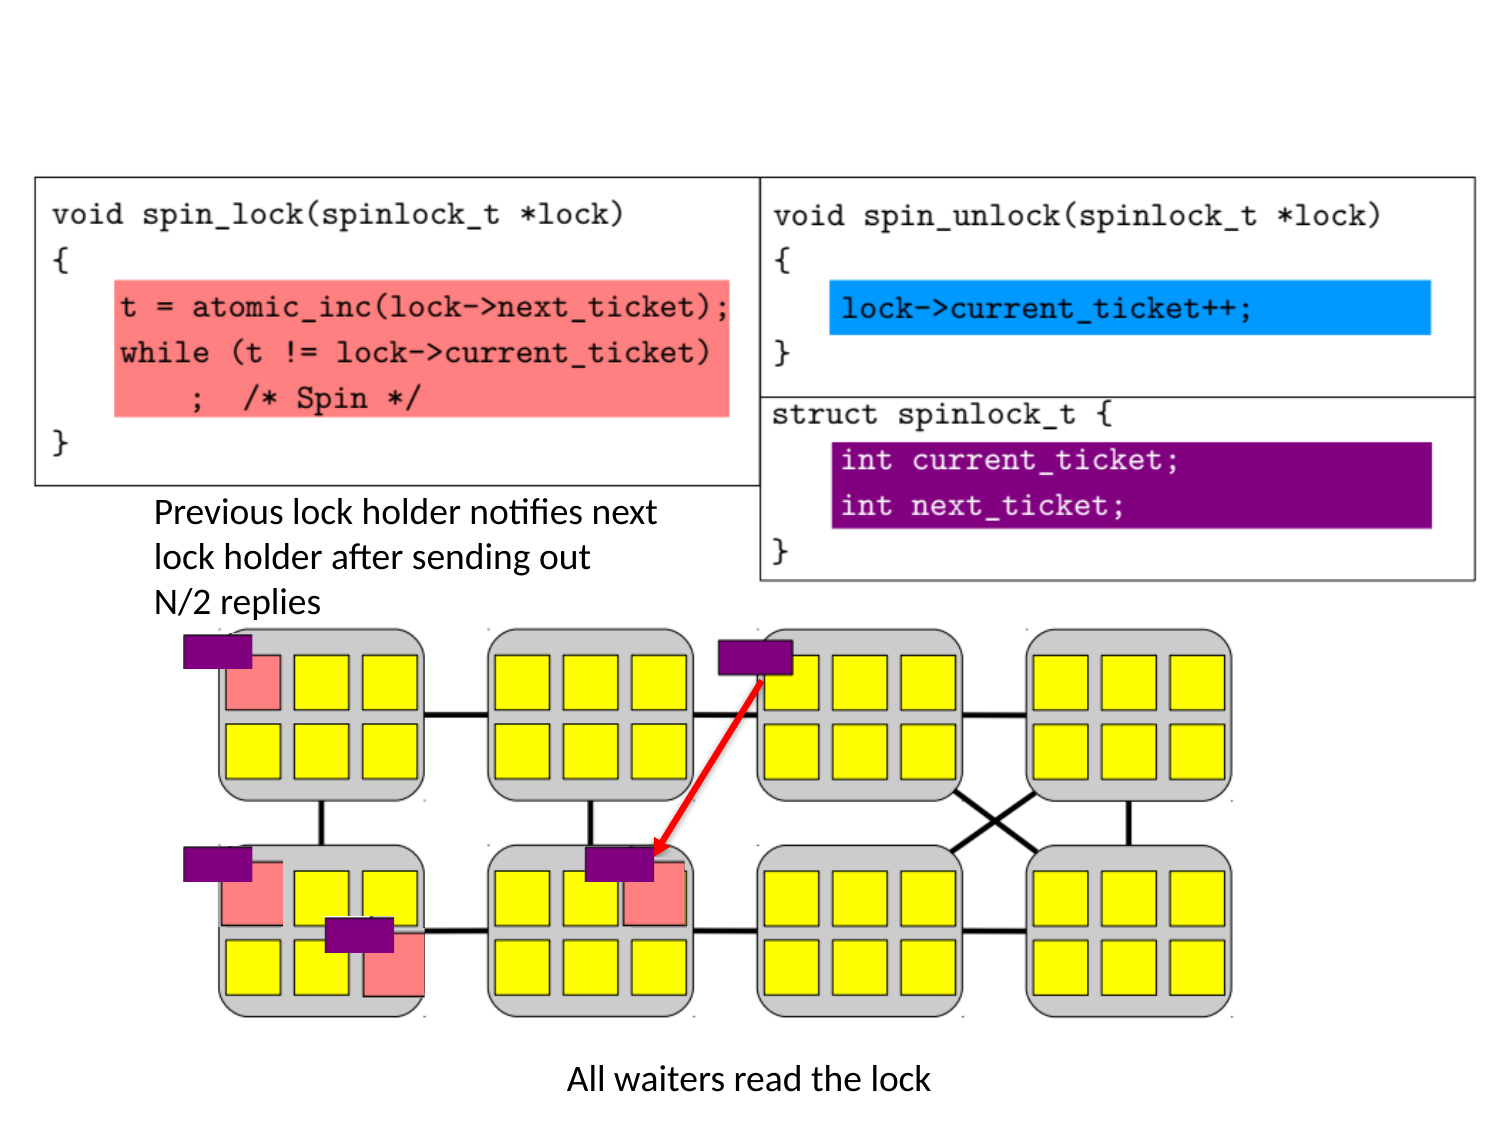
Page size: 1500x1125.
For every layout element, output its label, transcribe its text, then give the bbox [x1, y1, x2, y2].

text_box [652, 680, 763, 858]
picture [584, 845, 685, 927]
picture [182, 633, 253, 670]
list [29, 172, 1481, 1024]
text_box All waiters read the lock [552, 1046, 947, 1107]
picture [324, 916, 425, 998]
picture [182, 845, 284, 927]
